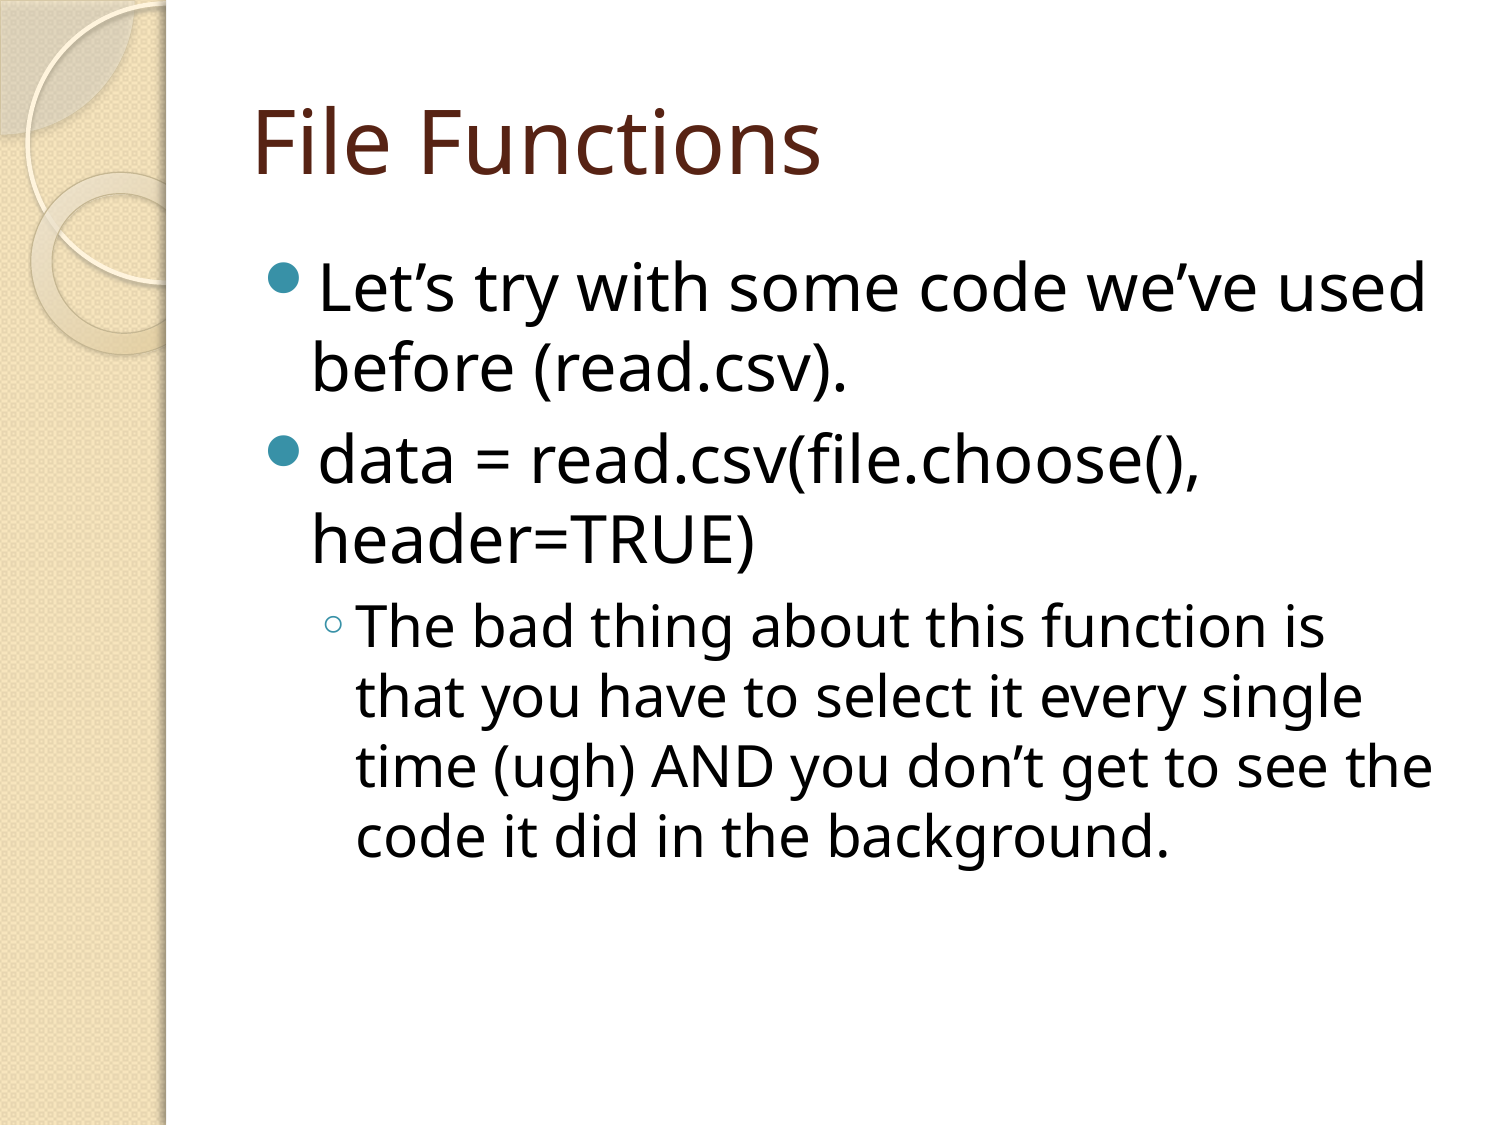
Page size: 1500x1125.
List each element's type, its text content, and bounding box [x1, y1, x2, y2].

list Let’s try with some code we’ve used before (read.csv). data = read.csv(file.choose(), header=TRUE) The bad thing about this function is that you have to select it every single time (ugh) AND you don’t get to see the code it did in the background. [235, 237, 1466, 1025]
title File Functions [235, 45, 1466, 233]
